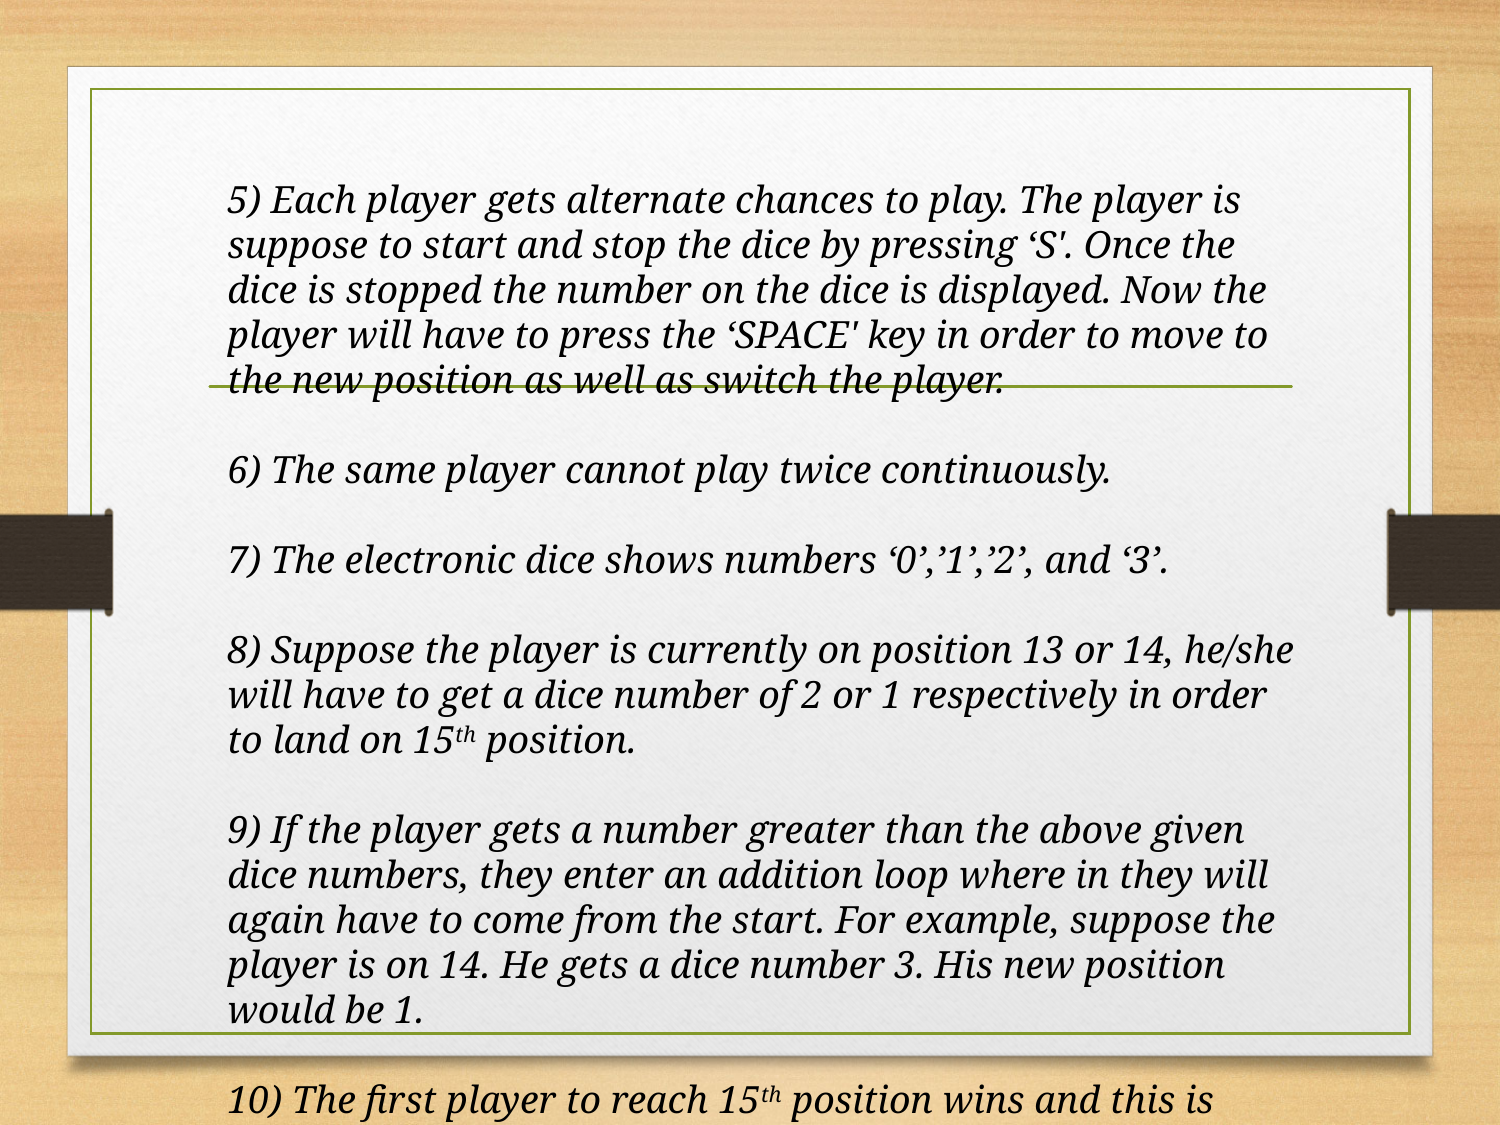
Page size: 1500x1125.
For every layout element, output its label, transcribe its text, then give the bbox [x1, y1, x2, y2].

text_box 5) Each player gets alternate chances to play. The player is suppose to start and stop the dice by pressing ‘S'. Once the dice is stopped the number on the dice is displayed. Now the player will have to press the ‘SPACE' key in order to move to the new position as well as switch the player. 6) The same player cannot play twice continuously. 7) The electronic dice shows numbers ‘0’,’1’,’2’, and ‘3’. 8) Suppose the player is currently on position 13 or 14, he/she will have to get a dice number of 2 or 1 respectively in order to land on 15th position. 9) If the player gets a number greater than the above given dice numbers, they enter an addition loop where in they will again have to come from the start. For example, suppose the player is on 14. He gets a dice number 3. His new position would be 1. 10) The first player to reach 15th position wins and this is indicated with a yellow glowing led. [212, 168, 1328, 1125]
picture [0, 0, 1500, 1125]
